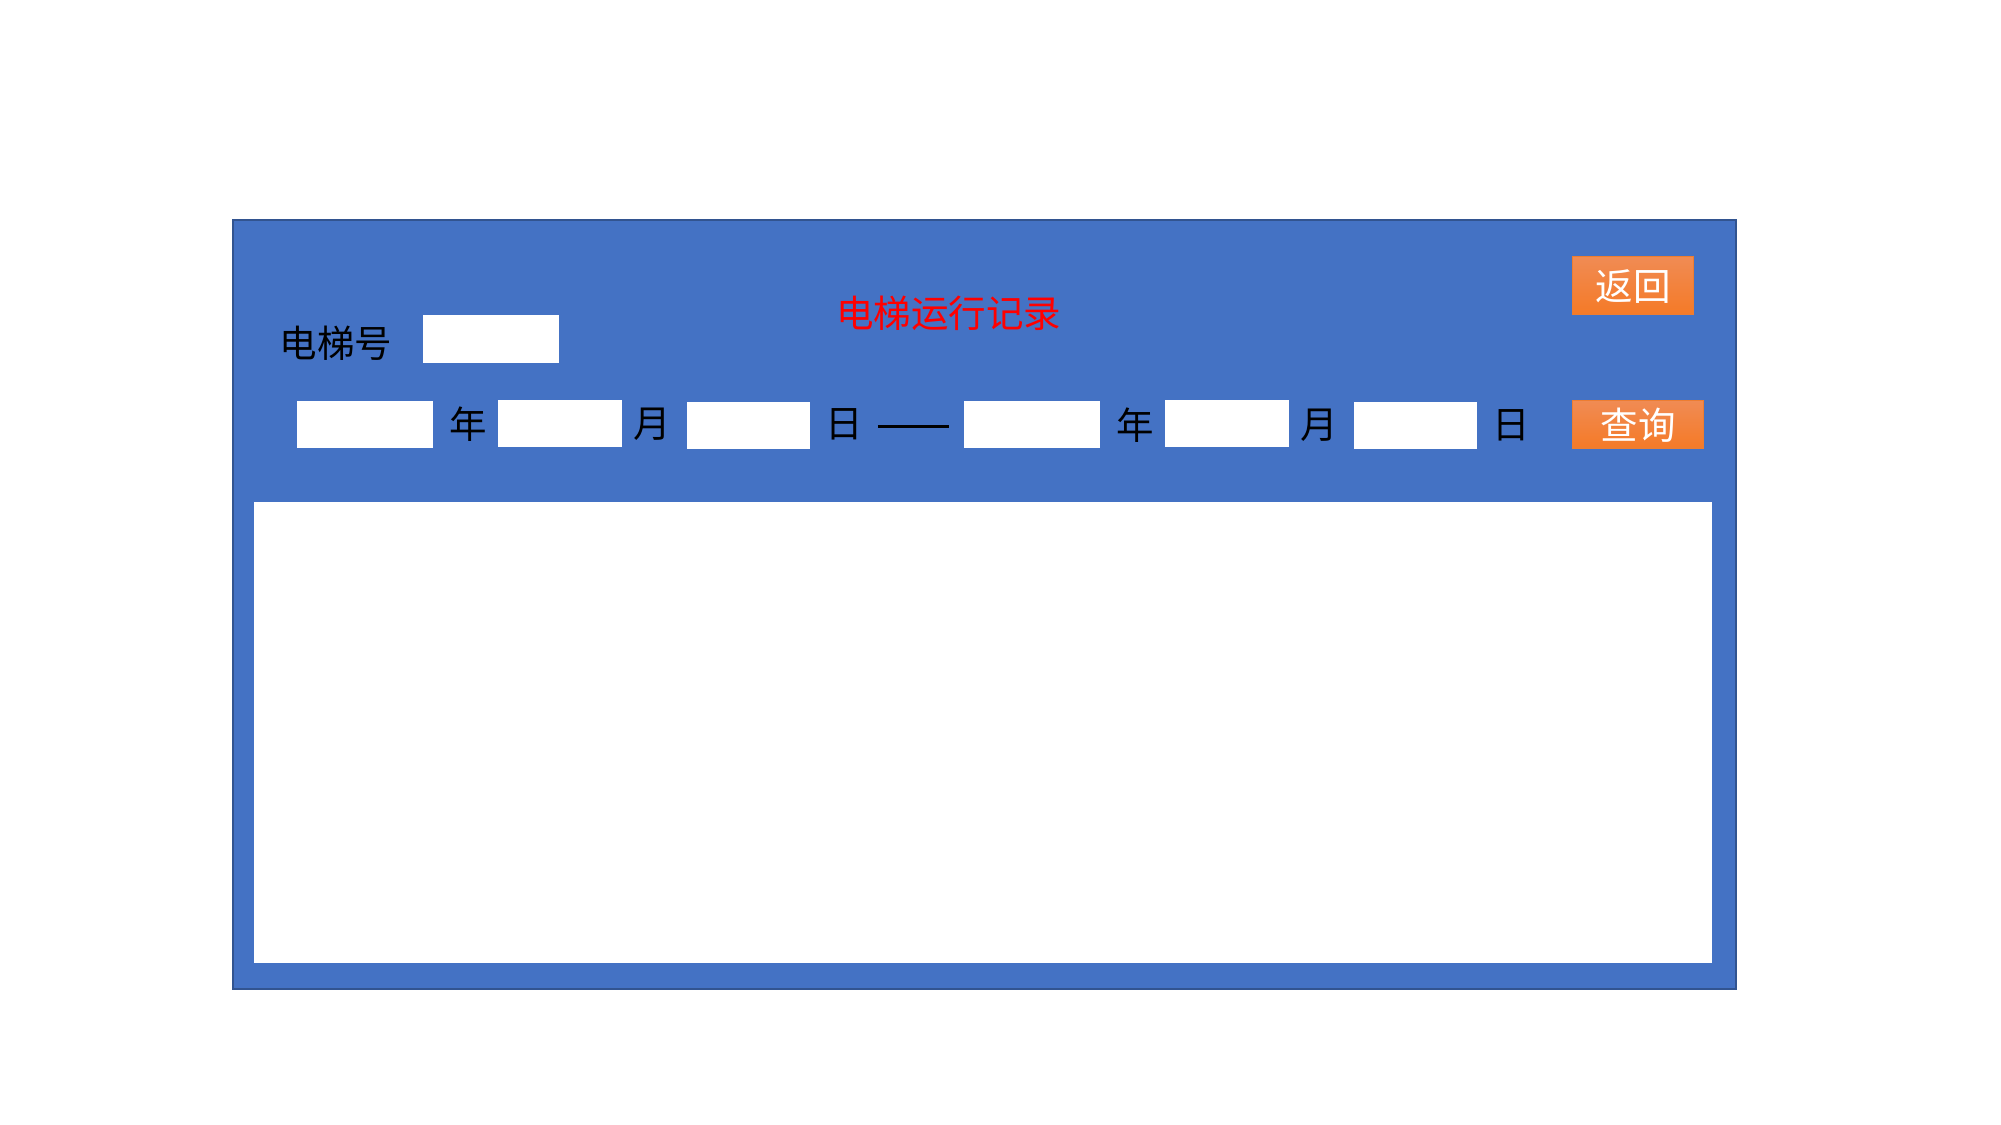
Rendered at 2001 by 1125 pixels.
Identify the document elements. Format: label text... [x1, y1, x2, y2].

text_box 月 [619, 393, 686, 453]
text_box [1169, 398, 1285, 449]
text_box 年 [1101, 394, 1169, 455]
text_box 年 [434, 394, 502, 454]
text_box [295, 399, 434, 450]
text_box 日 [1478, 393, 1545, 454]
text_box [686, 400, 811, 451]
text_box [252, 500, 1714, 965]
text_box 月 [1285, 393, 1353, 454]
text_box [962, 399, 1101, 450]
text_box [1353, 400, 1478, 452]
text_box 返回 [1572, 256, 1694, 315]
text_box 查询 [1572, 400, 1704, 449]
text_box 电梯号 [264, 312, 408, 373]
text_box 日 [811, 393, 878, 453]
text_box [421, 313, 561, 365]
text_box [232, 219, 1737, 990]
text_box 电梯运行记录 [821, 282, 1077, 343]
text_box [502, 397, 619, 449]
